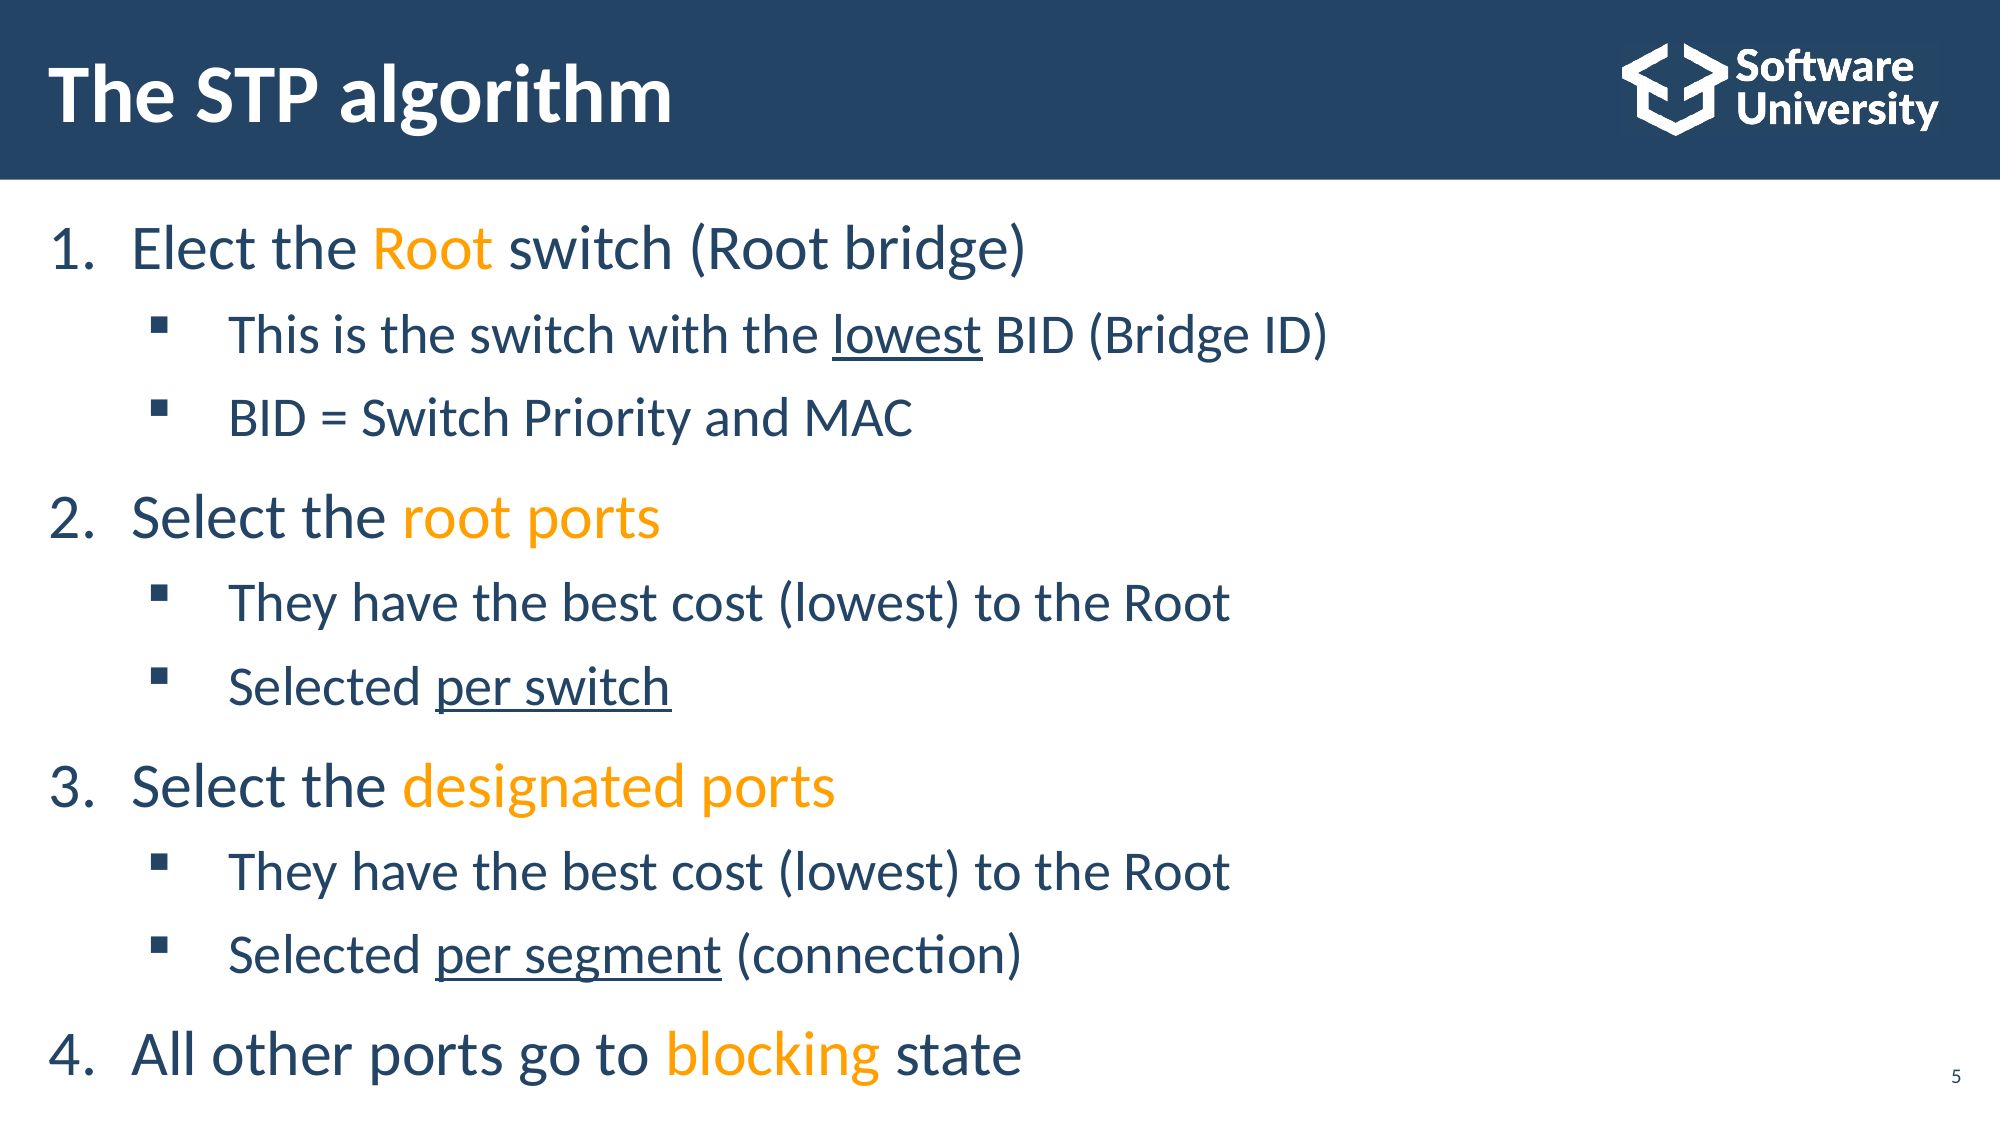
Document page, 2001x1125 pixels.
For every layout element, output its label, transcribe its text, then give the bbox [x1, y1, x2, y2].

slide_number 5 [1897, 1049, 1968, 1101]
title The STP algorithm [31, 16, 1591, 162]
picture [1622, 43, 1939, 136]
list Elect the Root switch (Root bridge) This is the switch with the lowest BID (Bridge ID) BID = Switch Priority and MAC Select the root ports They have the best cost (lowest) to the Root Selected per switch Select the designated ports They have the best cost (lowest) to the Root Selected per segment (connection) All other ports go to blocking state [31, 196, 1970, 1101]
